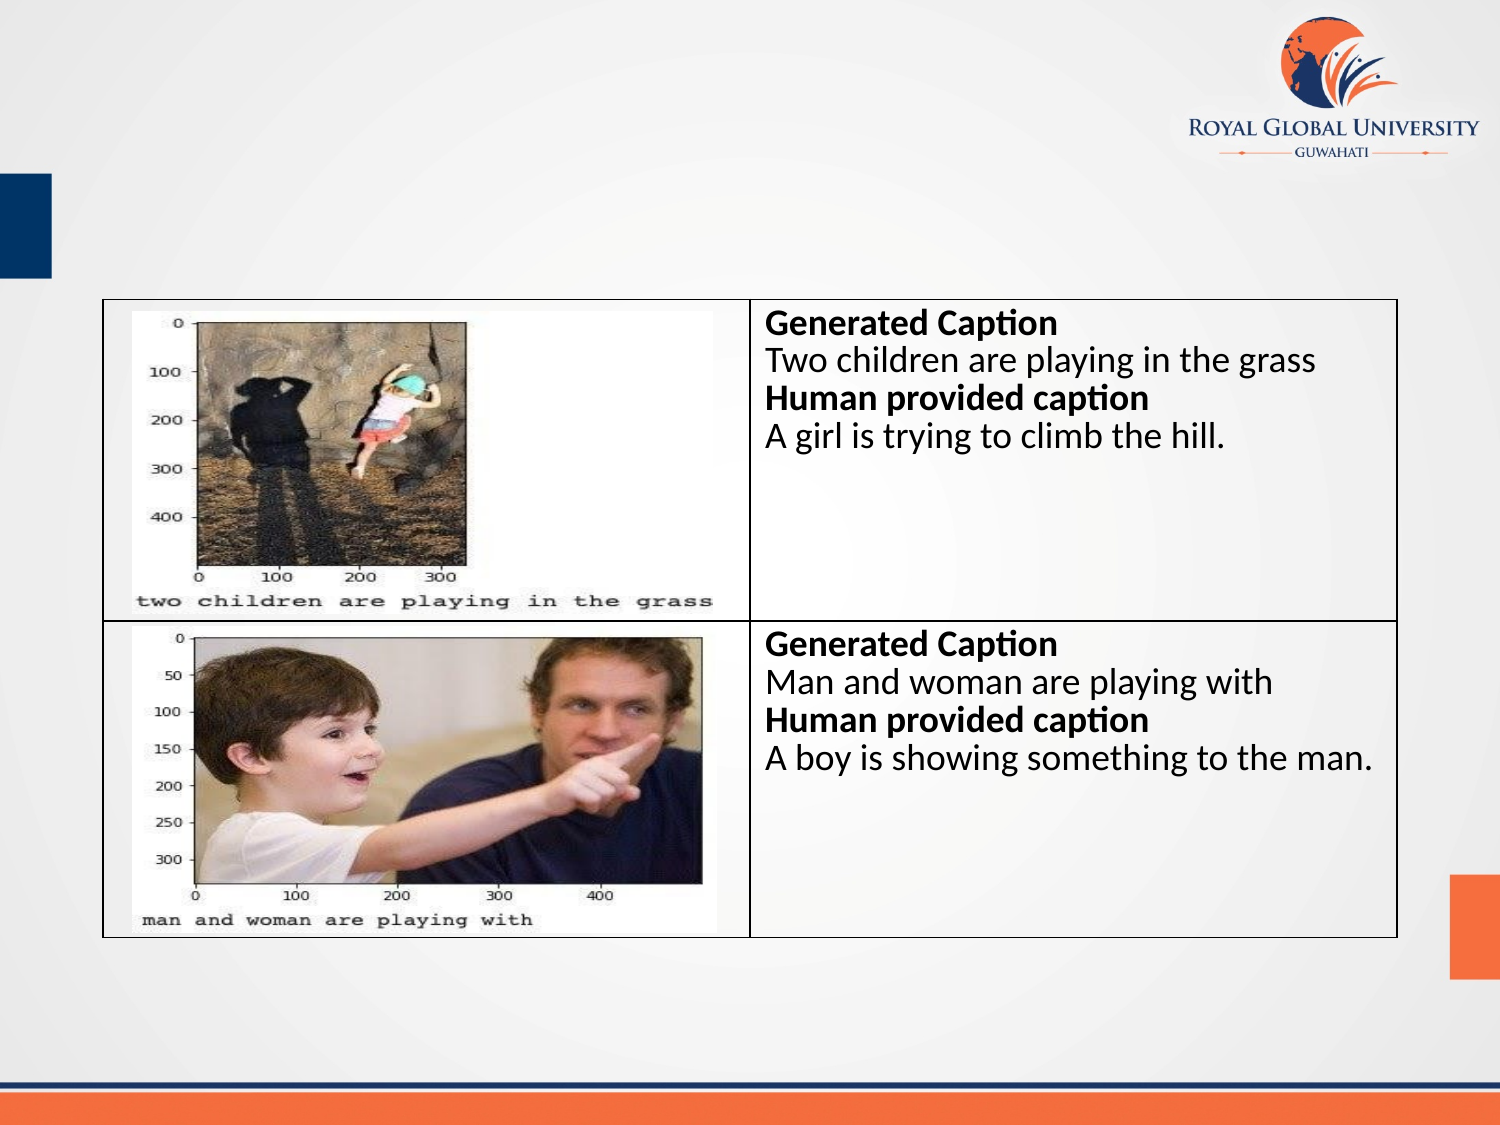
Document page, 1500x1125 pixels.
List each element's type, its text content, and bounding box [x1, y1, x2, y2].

table_cell Generated Caption Man and woman are playing with Human provided caption A boy is showing something to the man. [751, 622, 1396, 937]
table_header [104, 300, 749, 620]
table_cell [104, 622, 749, 937]
table_header Generated Caption Two children are playing in the grass Human provided caption A girl is trying to climb the hill. [751, 300, 1396, 620]
picture [0, 0, 1500, 1125]
